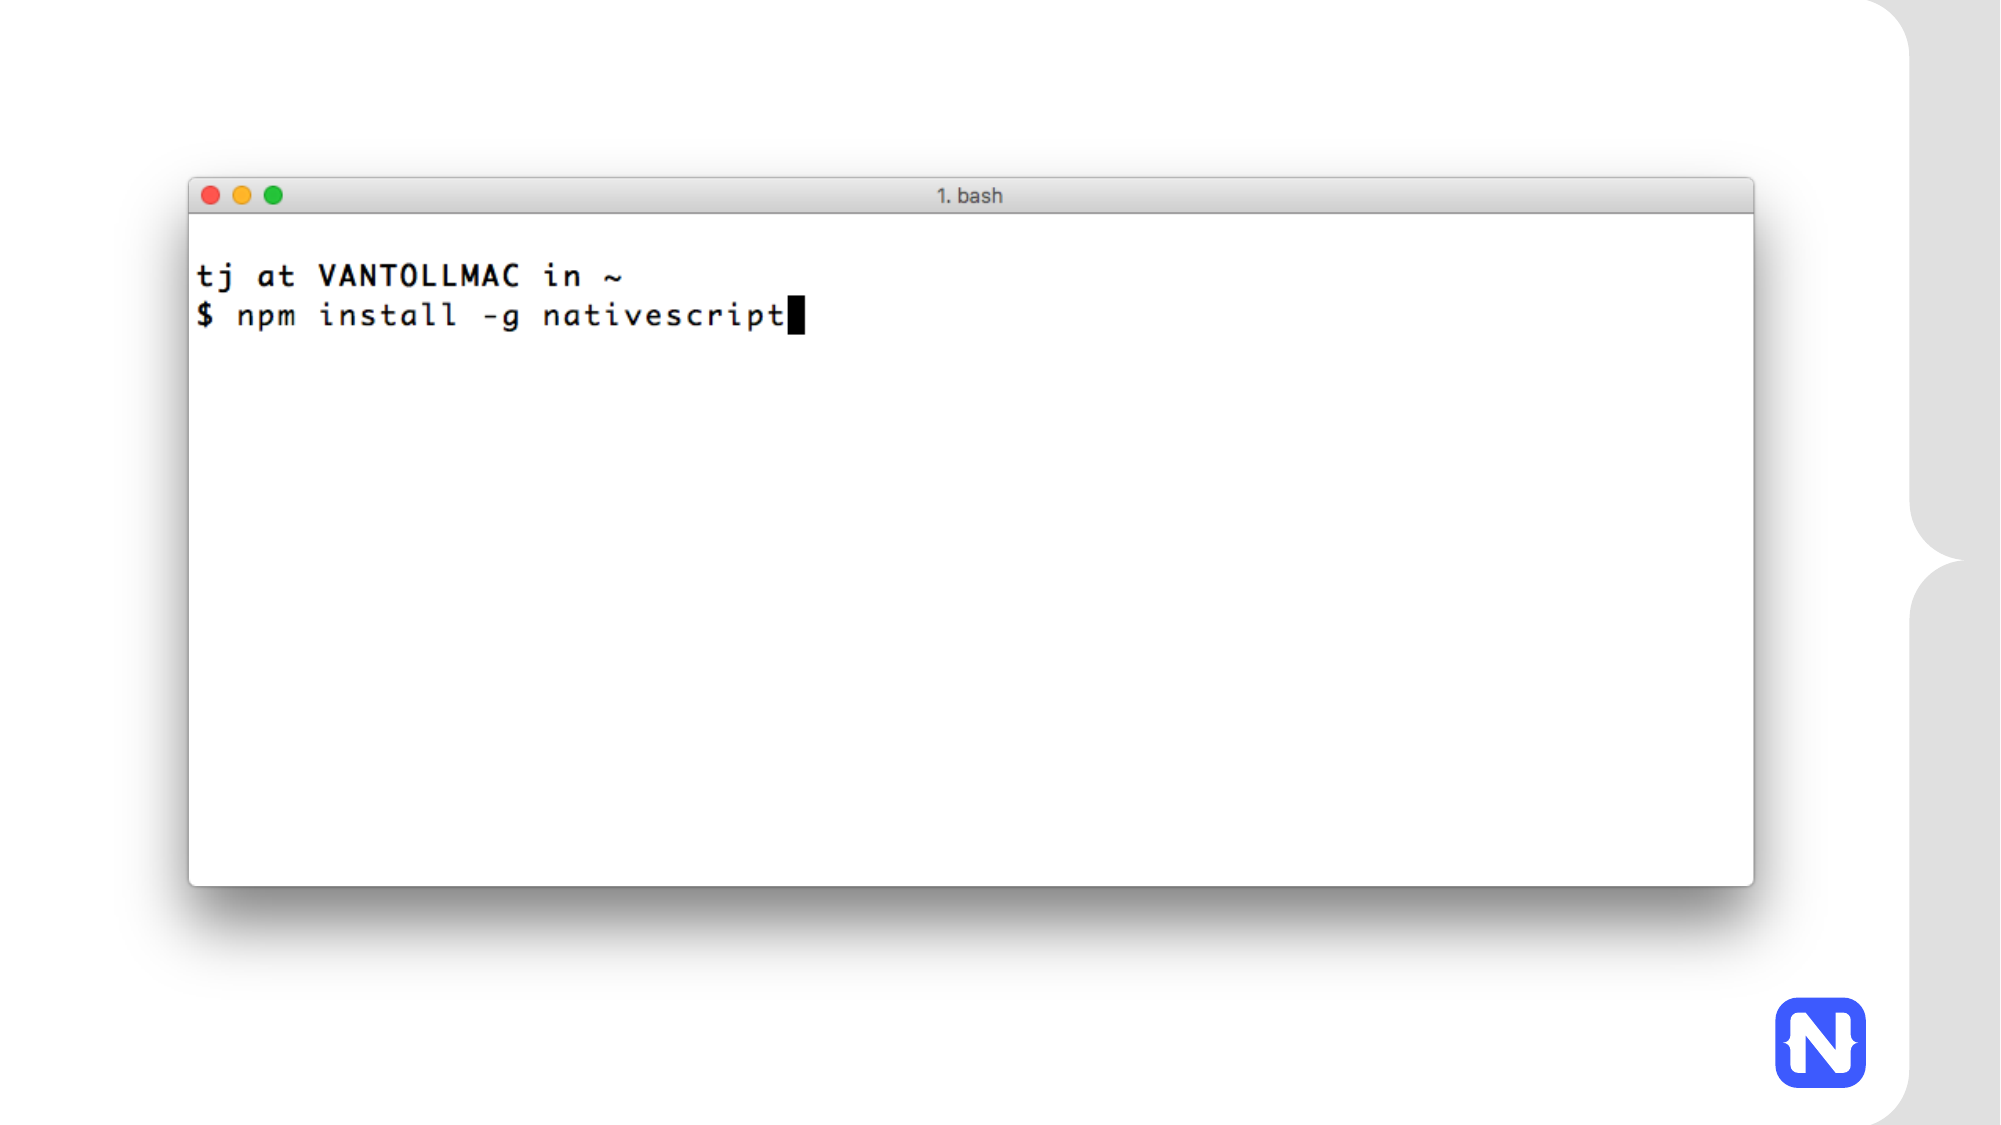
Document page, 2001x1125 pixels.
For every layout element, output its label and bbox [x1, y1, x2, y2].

picture [101, 127, 1842, 1013]
